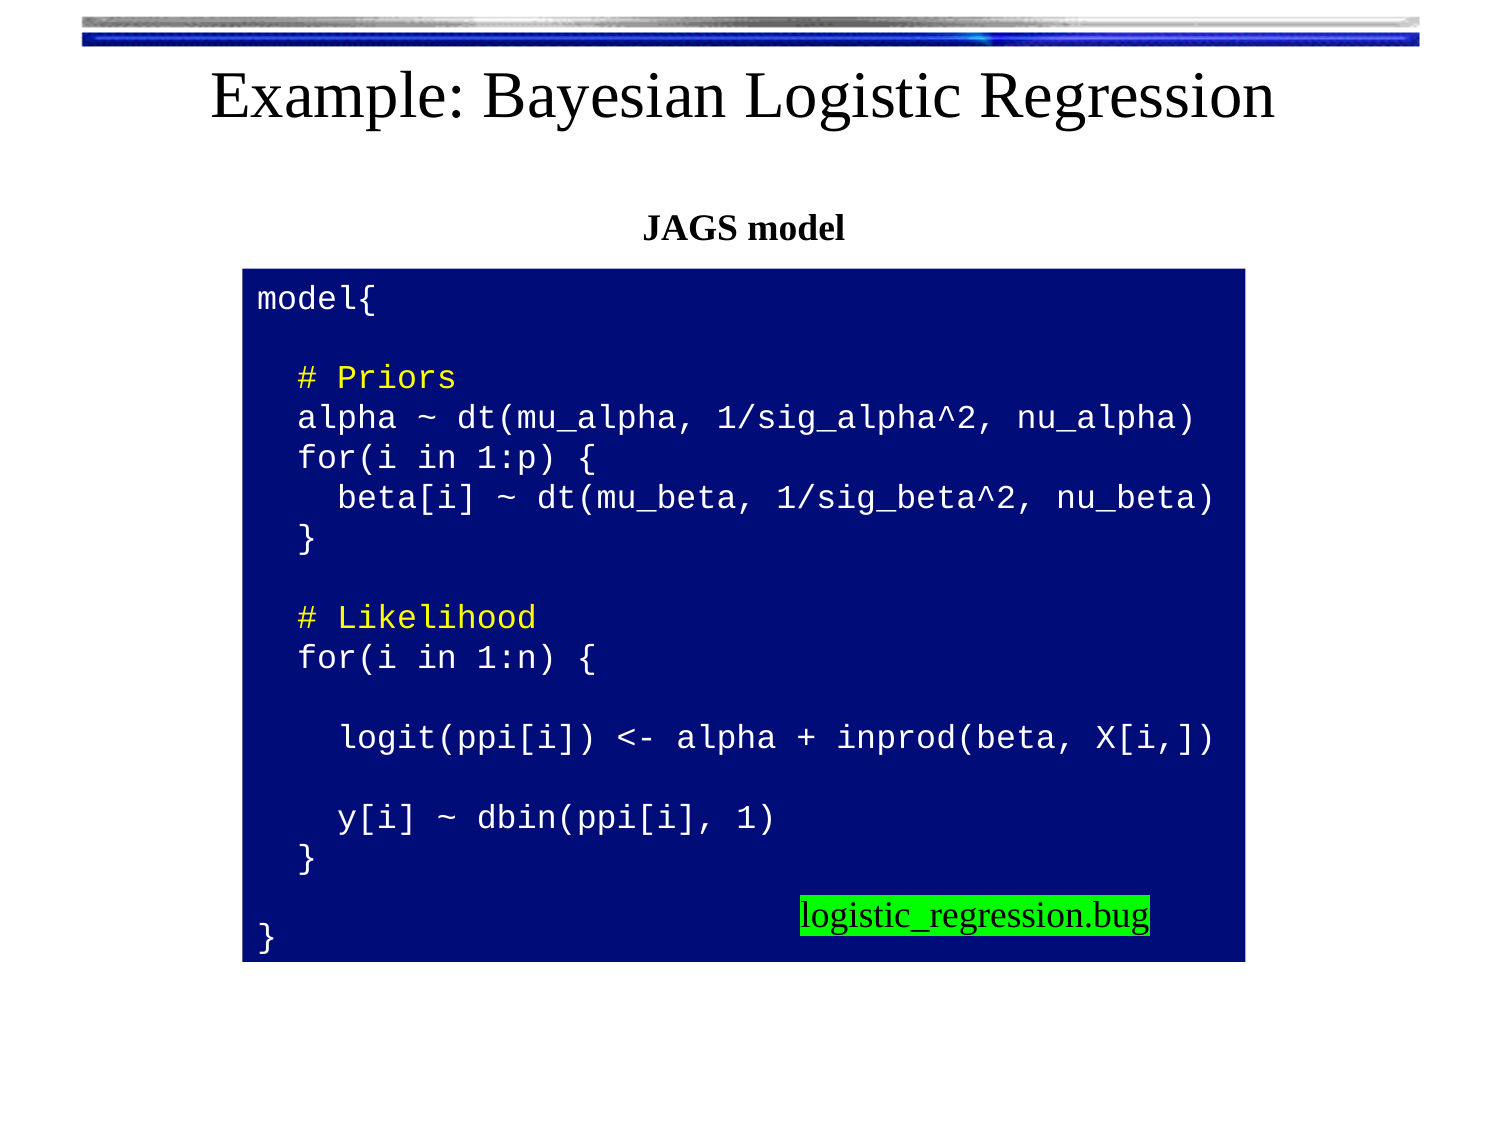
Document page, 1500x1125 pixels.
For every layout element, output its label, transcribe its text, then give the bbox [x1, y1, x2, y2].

text_box Example: Bayesian Logistic Regression [37, 0, 1450, 184]
text_box logistic_regression.bug [785, 883, 1178, 943]
text_box JAGS model [627, 195, 861, 256]
picture [79, 12, 1426, 52]
text_box model{ # Priors alpha ~ dt(mu_alpha, 1/sig_alpha^2, nu_alpha) for(i in 1:p) { beta[i] ~ dt(mu_beta, 1/sig_beta^2, nu_beta) } # Likelihood for(i in 1:n) { logit(ppi[i]) <- alpha + inprod(beta, X[i,]) y[i] ~ dbin(ppi[i], 1) } } [242, 268, 1246, 962]
